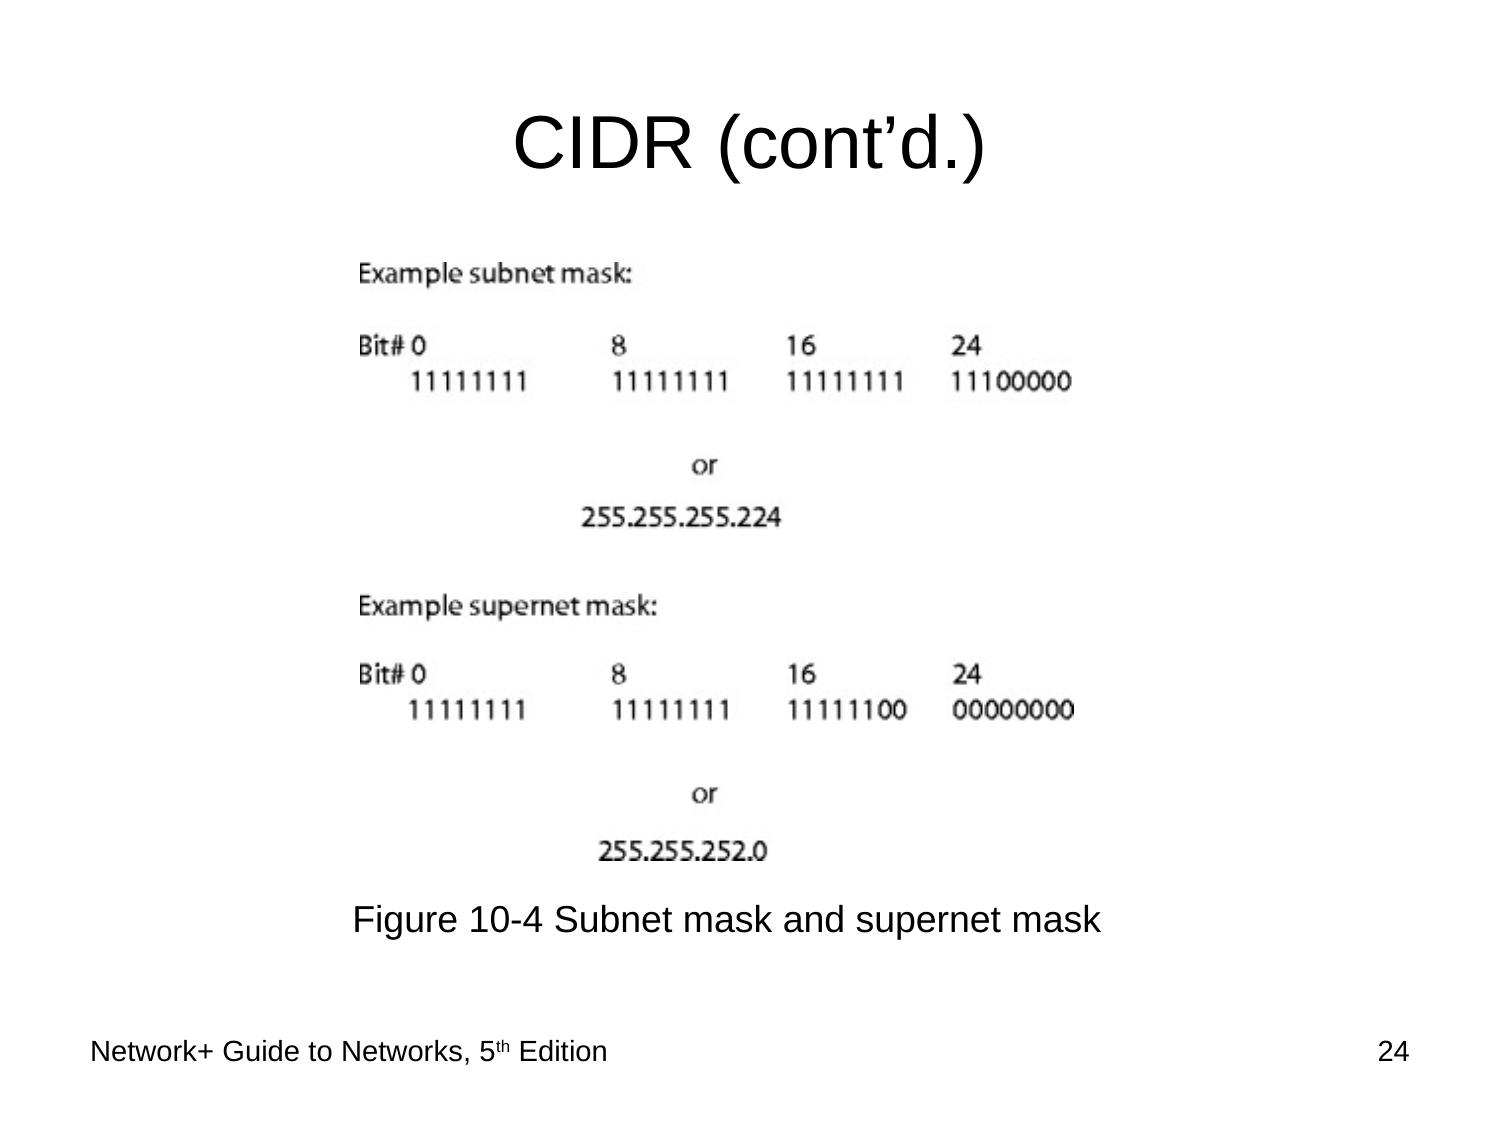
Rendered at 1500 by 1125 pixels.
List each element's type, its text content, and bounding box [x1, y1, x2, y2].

footer Network+ Guide to Networks, 5th Edition [74, 1024, 988, 1103]
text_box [337, 262, 1163, 948]
title CIDR (cont’d.) [74, 44, 1426, 233]
slide_number 24 [1074, 1024, 1426, 1103]
